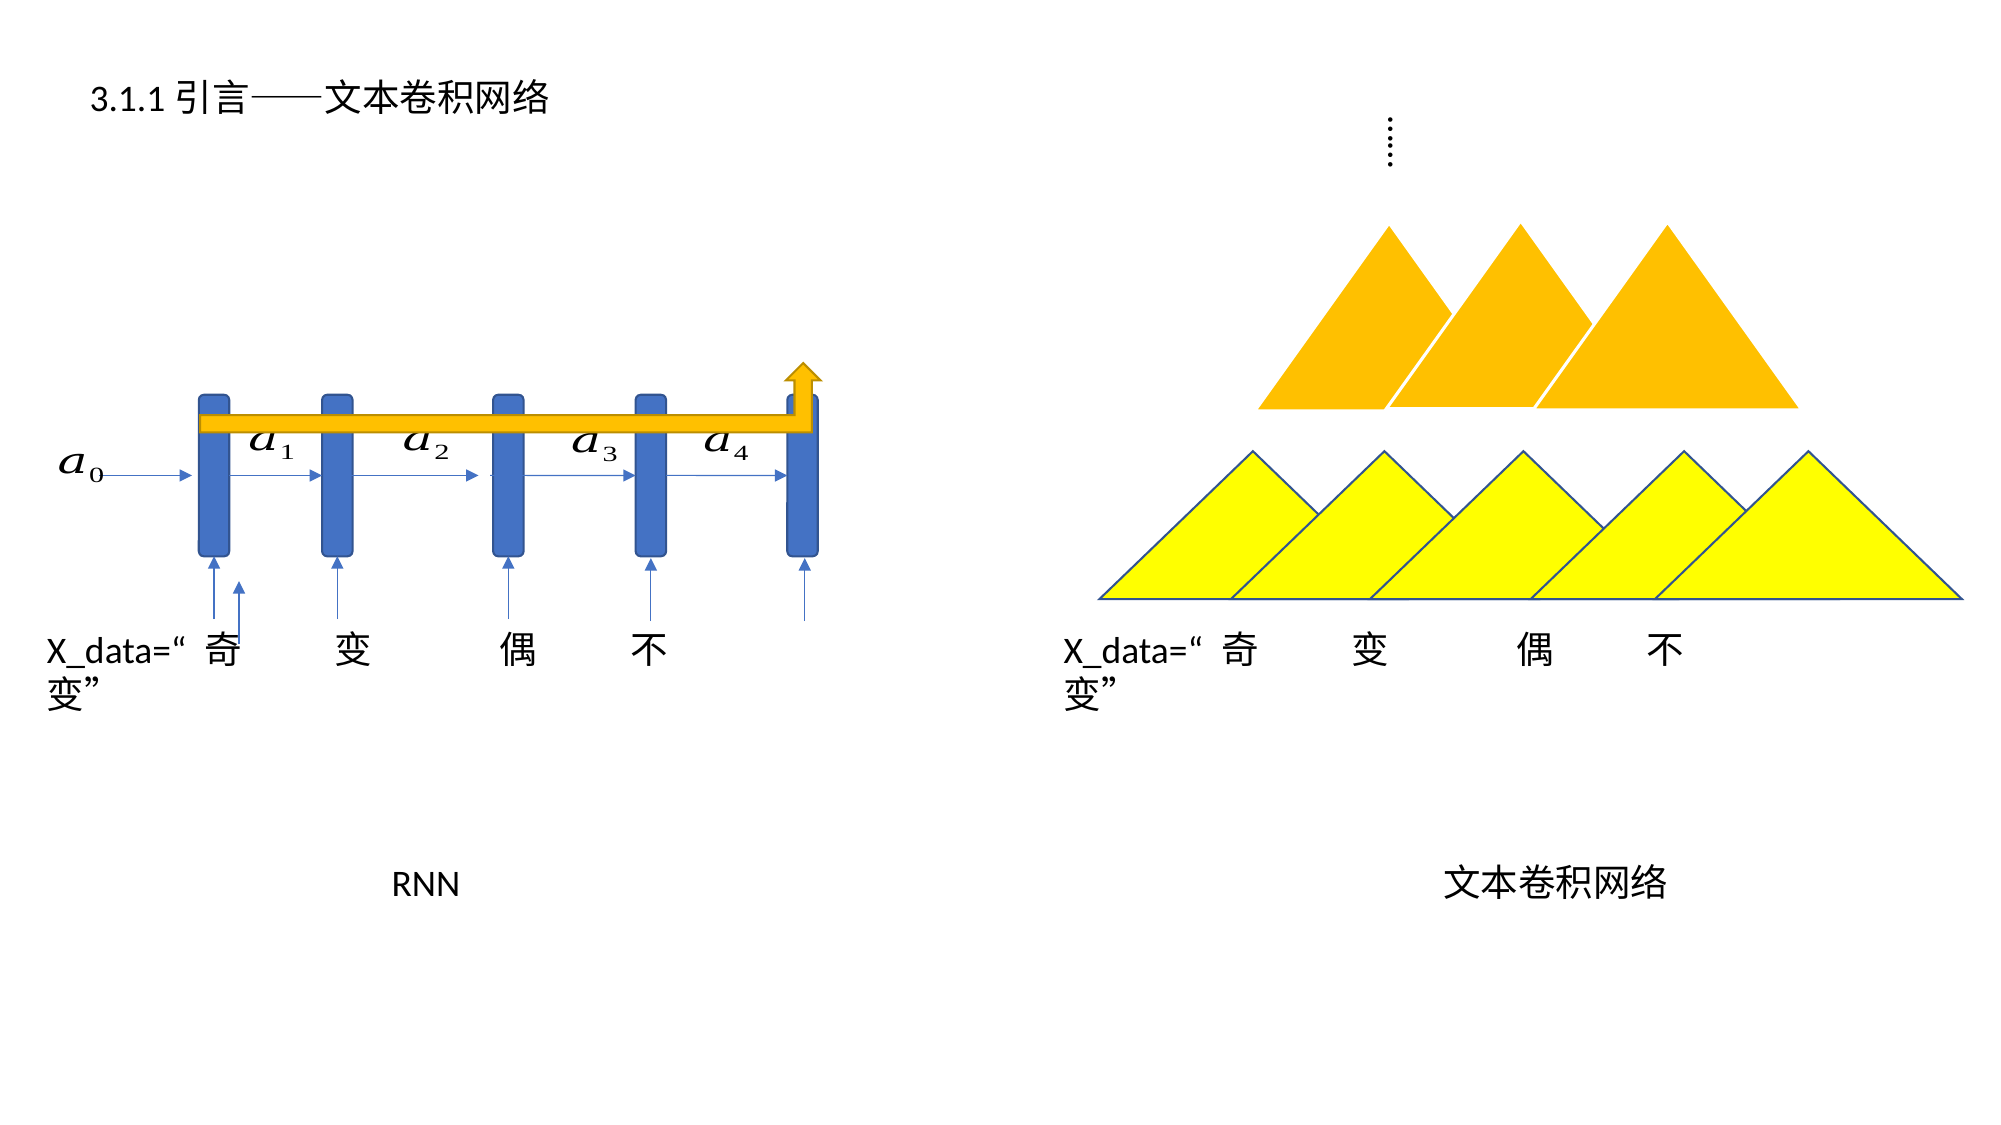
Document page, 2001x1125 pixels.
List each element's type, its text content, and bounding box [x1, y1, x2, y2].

text_box [1367, 449, 1603, 601]
text_box [492, 434, 525, 474]
text_box [1096, 449, 1318, 601]
text_box X_data=“ 奇 变 偶 不 变” [32, 619, 842, 724]
text_box [1652, 449, 1965, 601]
text_box 3.1.1引言——文本卷积网络 [74, 66, 565, 127]
text_box [197, 393, 231, 558]
text_box [321, 434, 354, 558]
text_box [634, 393, 668, 414]
text_box [492, 476, 525, 558]
text_box …… [1357, 101, 1434, 170]
text_box RNN [376, 851, 476, 912]
text_box 文本卷积网络 [1428, 851, 1684, 912]
text_box X_data=“ 奇 变 偶 不 变” [1048, 619, 1859, 724]
text_box [1251, 220, 1527, 413]
text_box [634, 434, 668, 558]
text_box [321, 393, 354, 414]
text_box [1528, 449, 1746, 601]
text_box [1383, 218, 1594, 411]
text_box [492, 393, 525, 414]
text_box [786, 393, 819, 558]
text_box [199, 361, 824, 434]
text_box [1530, 219, 1805, 412]
text_box [1228, 449, 1454, 601]
